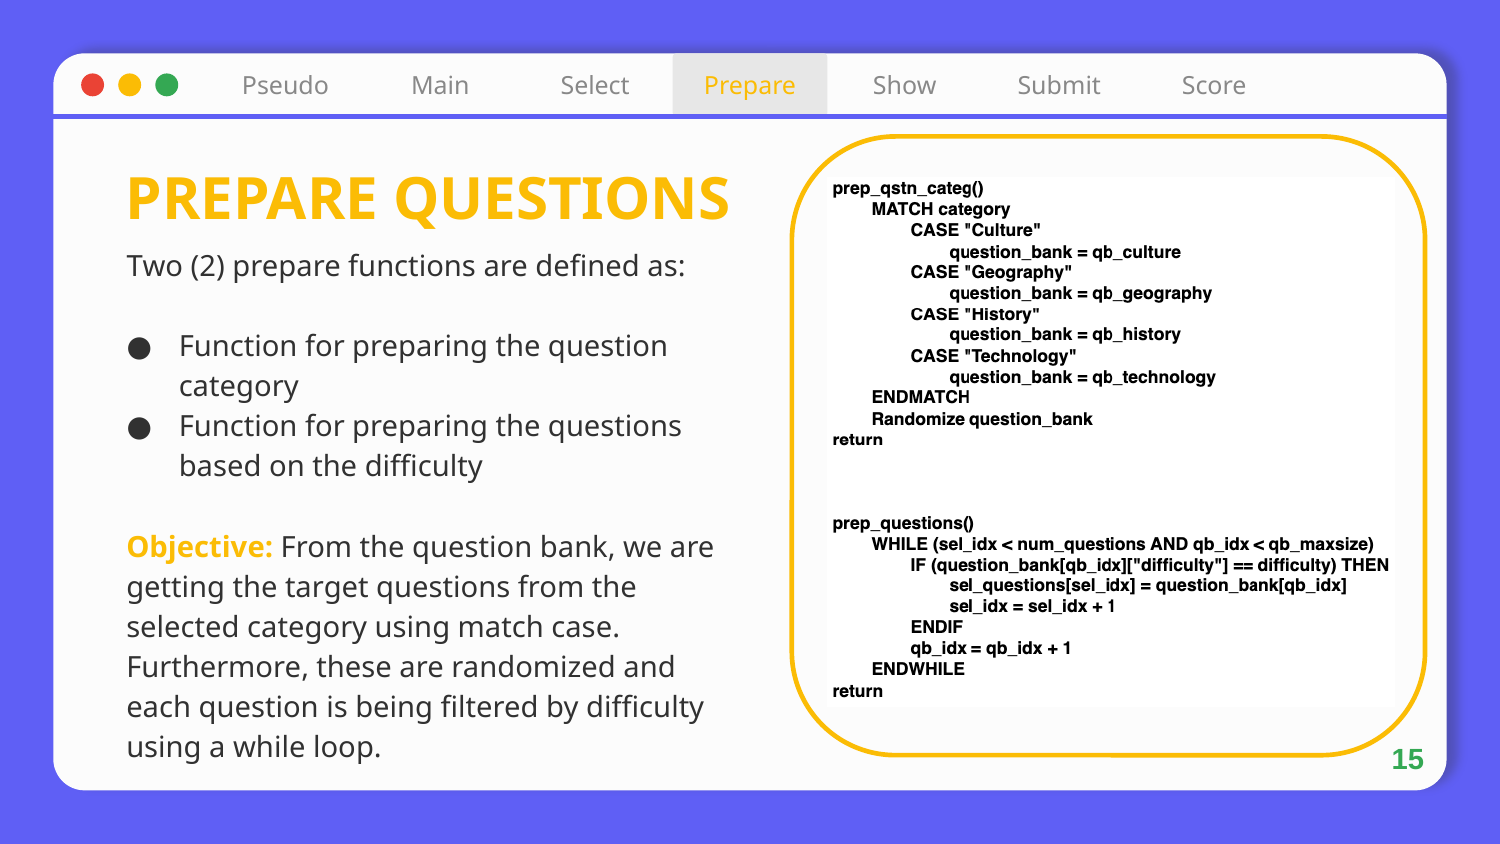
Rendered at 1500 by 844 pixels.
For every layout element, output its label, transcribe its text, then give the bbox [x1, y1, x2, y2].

text_box Prepare [672, 53, 827, 114]
text_box Submit [982, 53, 1137, 114]
title PREPARE QUESTIONS [81, 177, 775, 246]
text_box Select [517, 53, 672, 114]
text_box [791, 136, 1426, 756]
text_box Show [827, 53, 982, 114]
picture [827, 176, 1395, 708]
text_box Main [363, 53, 518, 114]
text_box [80, 73, 179, 97]
text_box Score [1136, 53, 1291, 114]
text_box [1291, 53, 1447, 116]
list Two (2) prepare functions are defined as: Function for preparing the question category Function for preparing the questions based on the difficulty Objective: From the question bank, we are getting the target questions from the selected category using match case. Furthermore, these are randomized and each question is being filtered by difficulty using a while loop. [111, 246, 745, 728]
text_box 15 [1374, 732, 1441, 783]
text_box Pseudo [208, 53, 363, 114]
